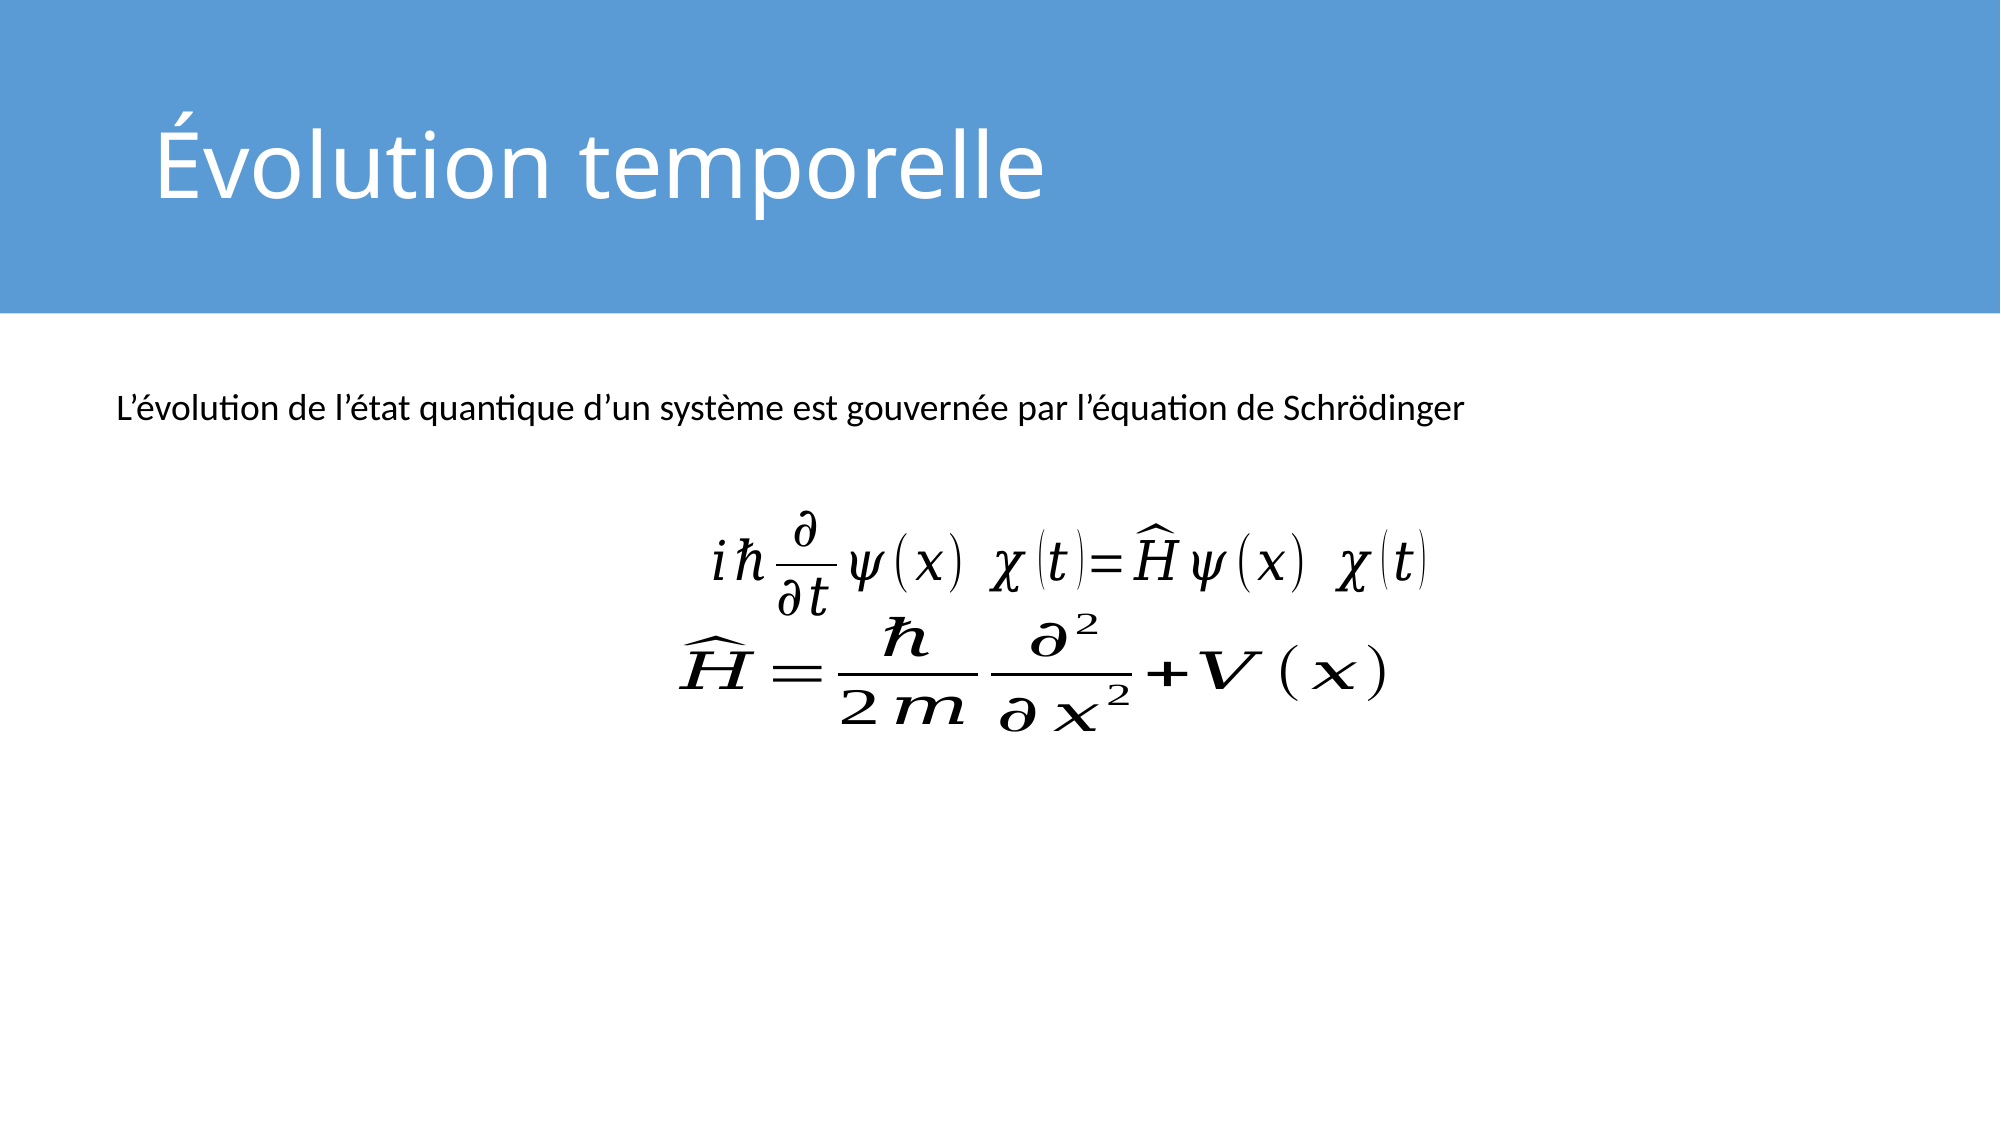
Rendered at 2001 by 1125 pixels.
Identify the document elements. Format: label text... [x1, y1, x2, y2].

text_box L’évolution de l’état quantique d’un système est gouvernée par l’équation de Schrödinger [101, 375, 1967, 436]
title Évolution temporelle [137, 60, 1863, 278]
text_box [0, 0, 2000, 314]
